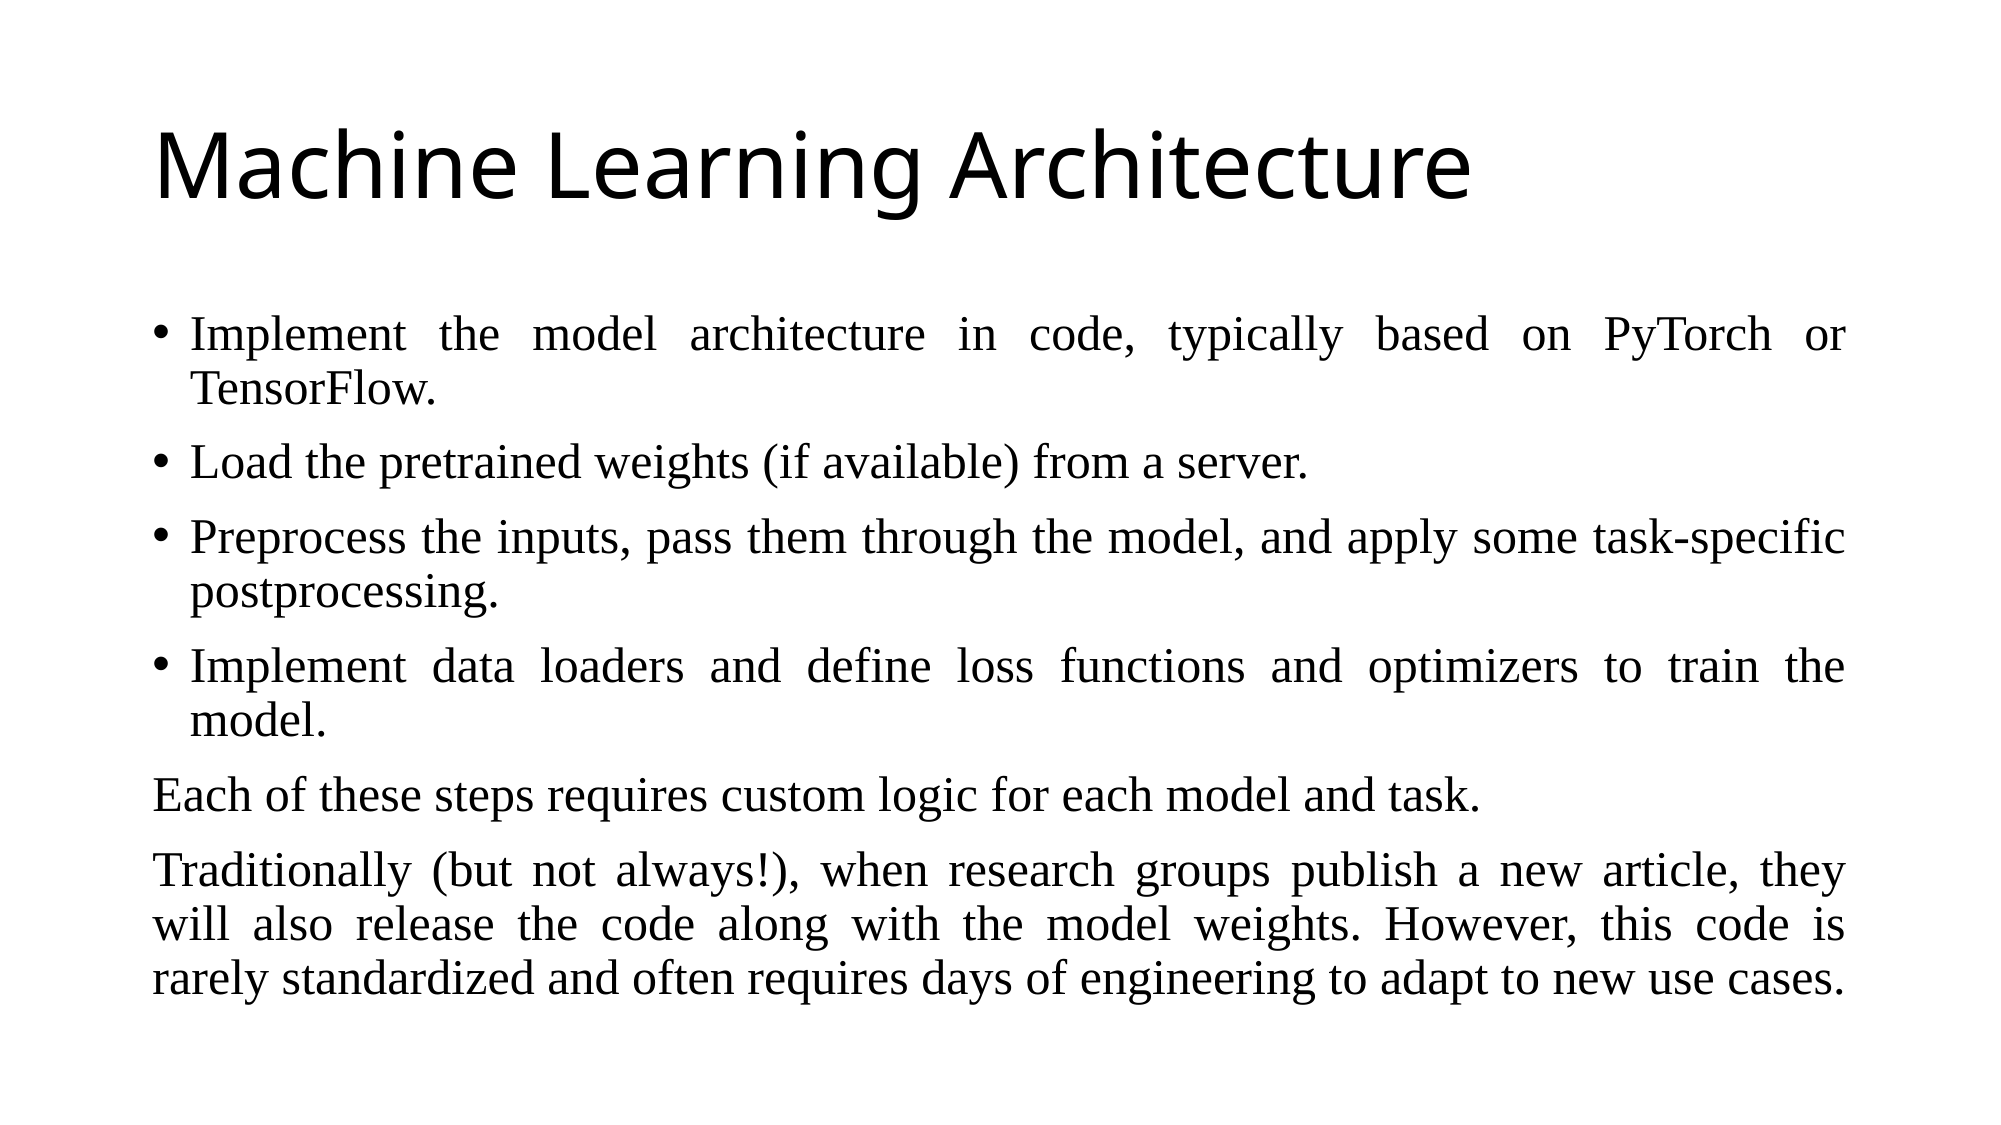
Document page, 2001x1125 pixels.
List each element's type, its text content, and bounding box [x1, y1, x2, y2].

list Implement the model architecture in code, typically based on PyTorch or TensorFlow. Load the pretrained weights (if available) from a server. Preprocess the inputs, pass them through the model, and apply some task-specific postprocessing. Implement data loaders and define loss functions and optimizers to train the model. Each of these steps requires custom logic for each model and task. Traditionally (but not always!), when research groups publish a new article, they will also release the code along with the model weights. However, this code is rarely standardized and often requires days of engineering to adapt to new use cases. [137, 299, 1863, 1014]
title Machine Learning Architecture [137, 59, 1863, 278]
